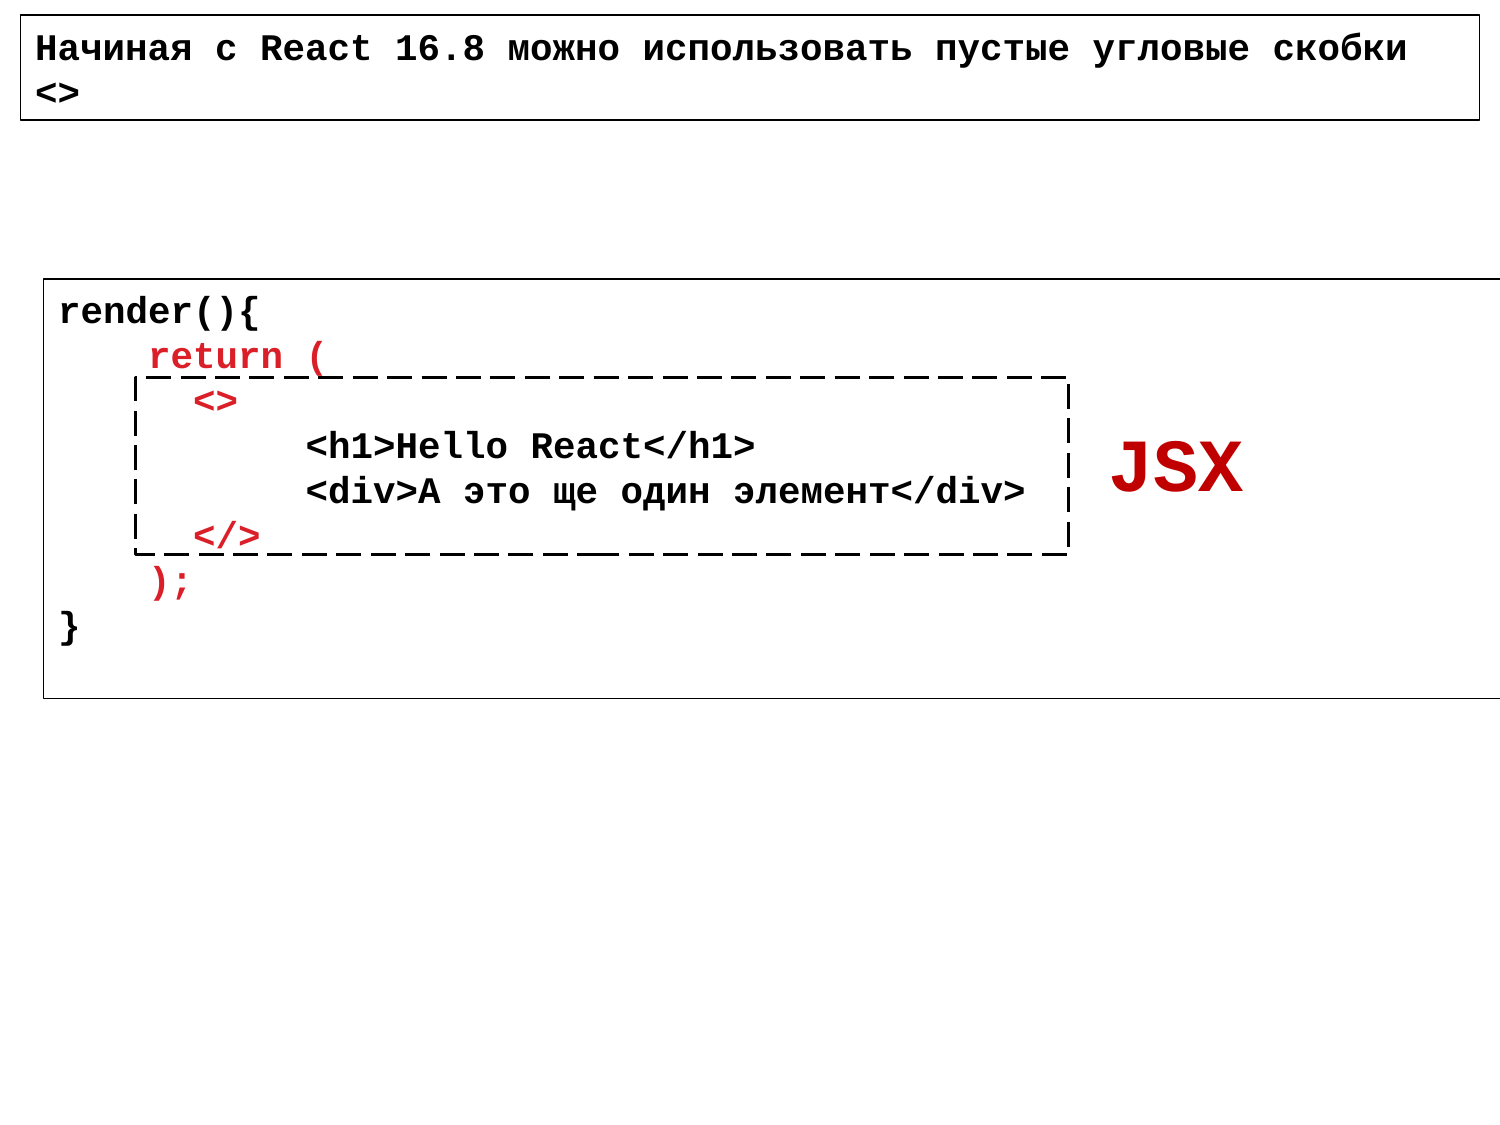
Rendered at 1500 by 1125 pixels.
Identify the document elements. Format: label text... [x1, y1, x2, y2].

text_box Начиная с React 16.8 можно использовать пустые угловые скобки <> [20, 15, 1480, 120]
text_box JSX [1093, 409, 1259, 514]
text_box [131, 373, 1073, 559]
text_box render(){ return ( <> <h1>Hello React</h1> <div>А это ще один элемент</div> </> ); } [43, 278, 1500, 699]
